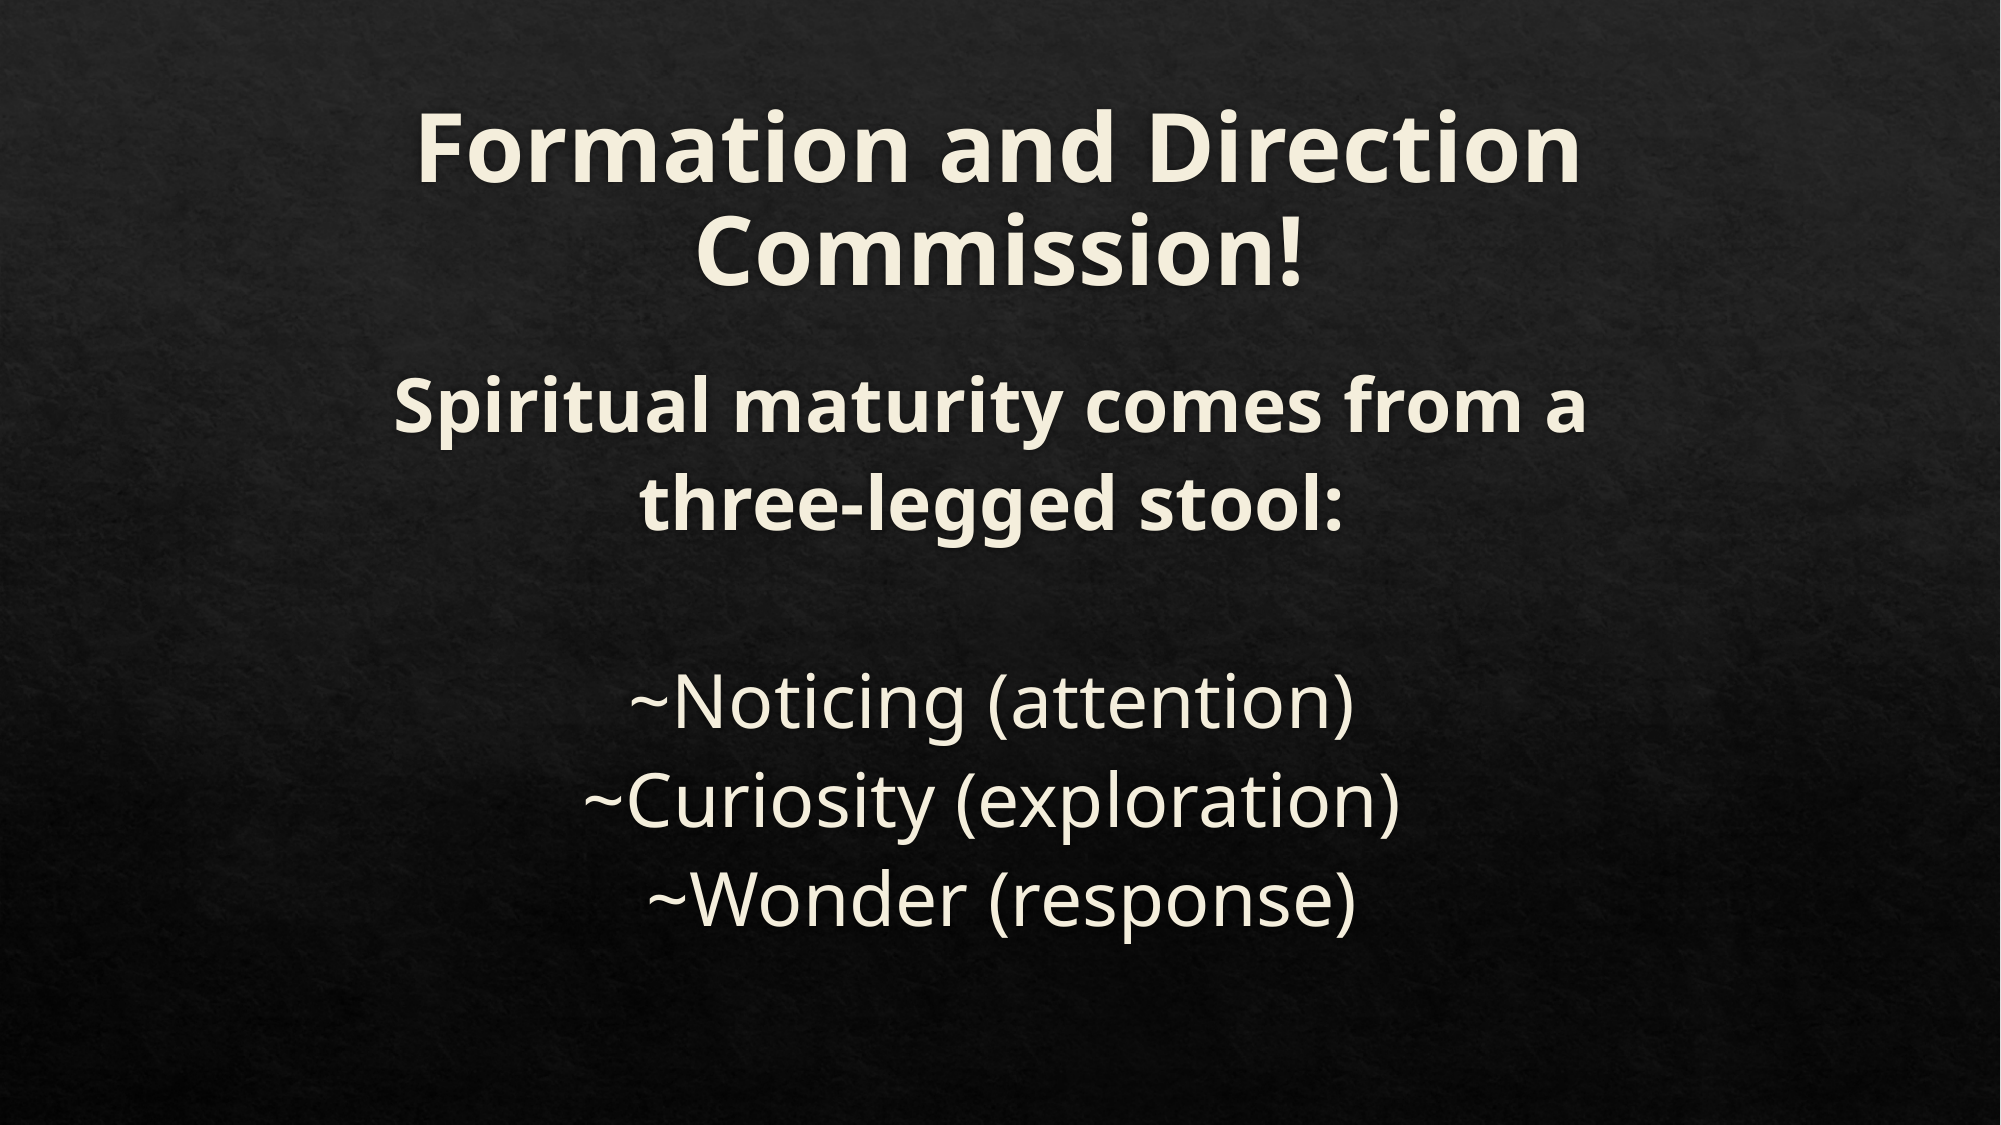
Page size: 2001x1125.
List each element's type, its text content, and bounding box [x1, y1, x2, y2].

title Formation and Direction Commission! [149, 99, 1849, 307]
list Spiritual maturity comes from a three-legged stool: ~Noticing (attention) ~Curiosity (exploration) ~Wonder (response) [149, 340, 1849, 950]
